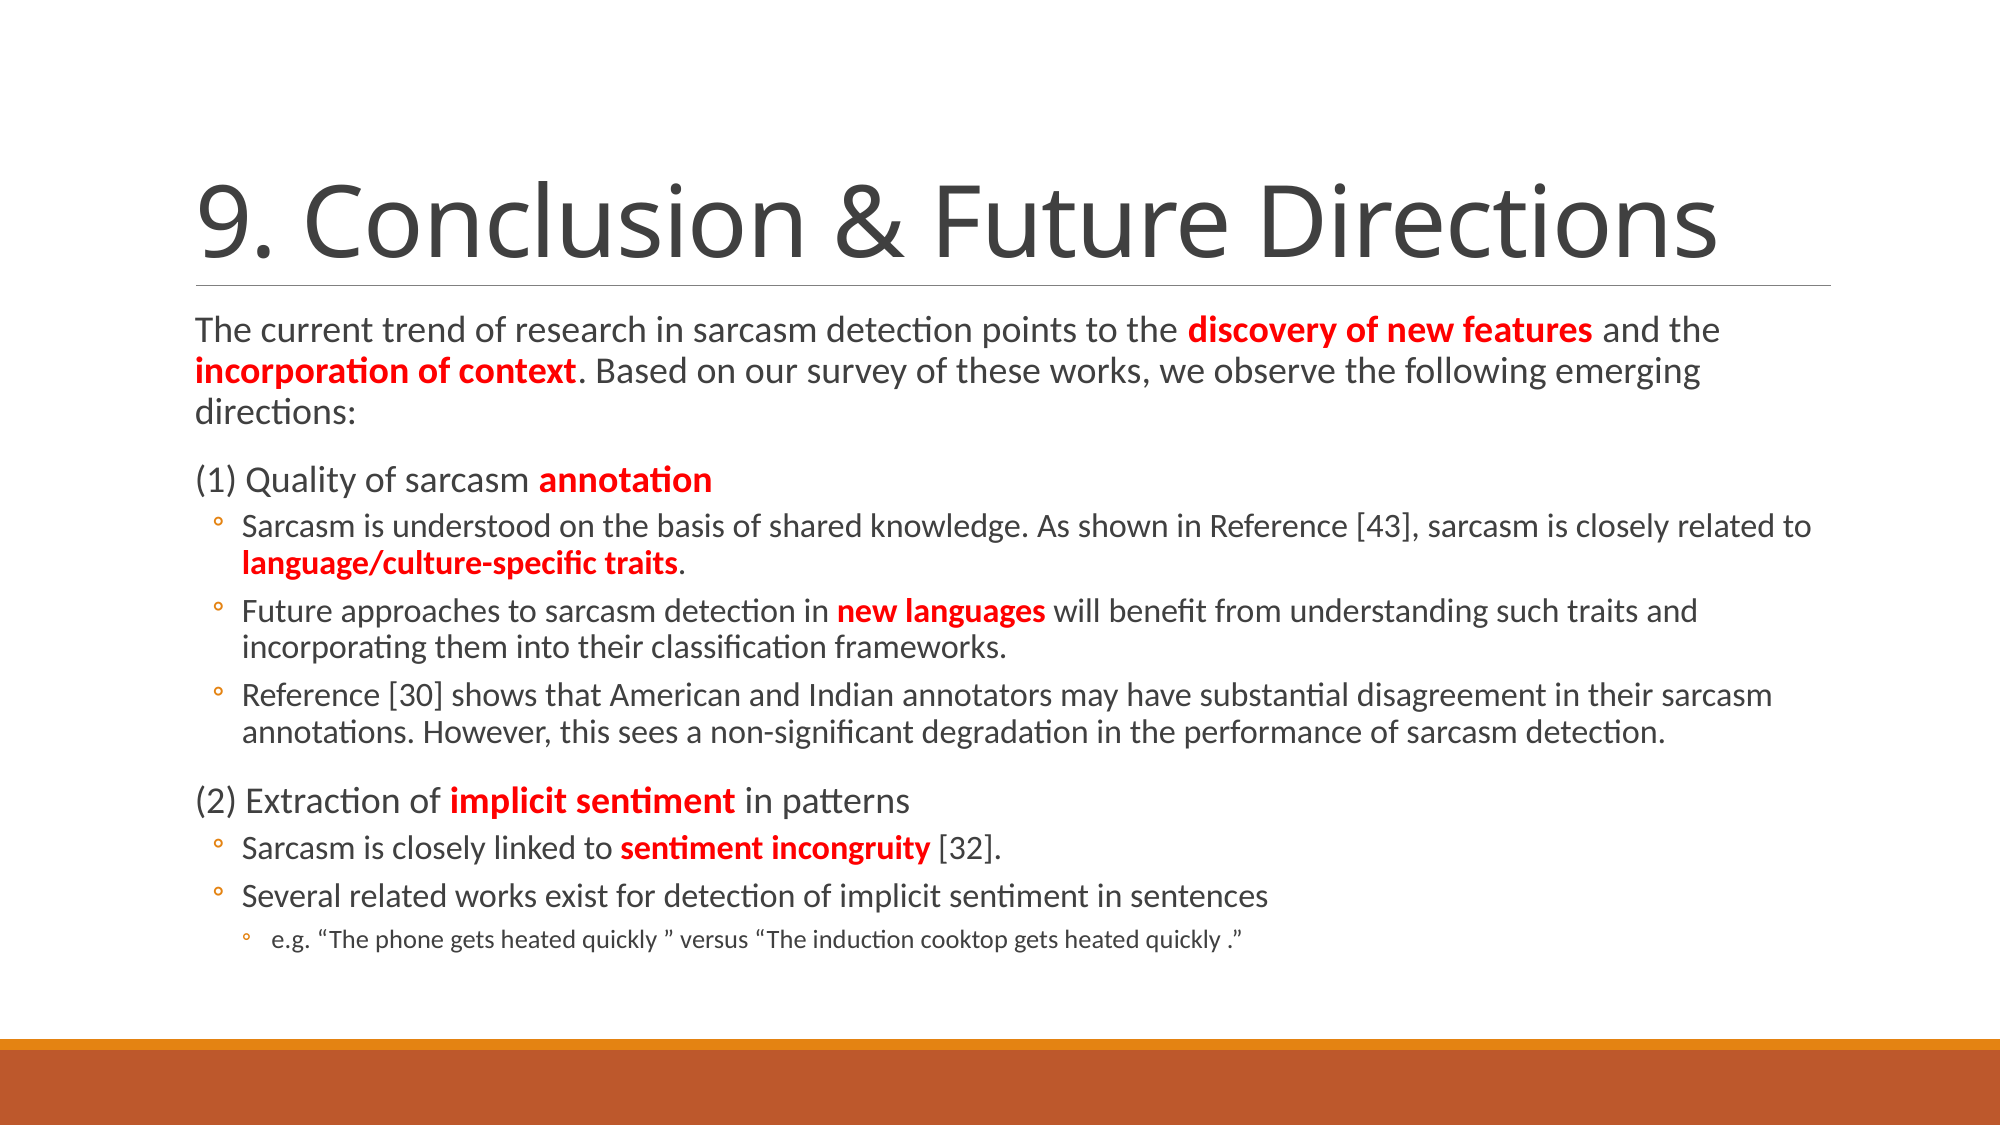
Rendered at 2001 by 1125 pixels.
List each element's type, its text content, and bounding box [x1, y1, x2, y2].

title 9. Conclusion & Future Directions [180, 47, 1830, 285]
list The current trend of research in sarcasm detection points to the discovery of new features and the incorporation of context. Based on our survey of these works, we observe the following emerging directions: (1) Quality of sarcasm annotation Sarcasm is understood on the basis of shared knowledge. As shown in Reference [43], sarcasm is closely related to language/culture-specific traits. Future approaches to sarcasm detection in new languages will benefit from understanding such traits and incorporating them into their classification frameworks. Reference [30] shows that American and Indian annotators may have substantial disagreement in their sarcasm annotations. However, this sees a non-significant degradation in the performance of sarcasm detection. (2) Extraction of implicit sentiment in patterns Sarcasm is closely linked to sentiment incongruity [32]. Several related works exist for detection of implicit sentiment in sentences e.g. “The phone gets heated quickly ” versus “The induction cooktop gets heated quickly .” [180, 302, 1830, 963]
